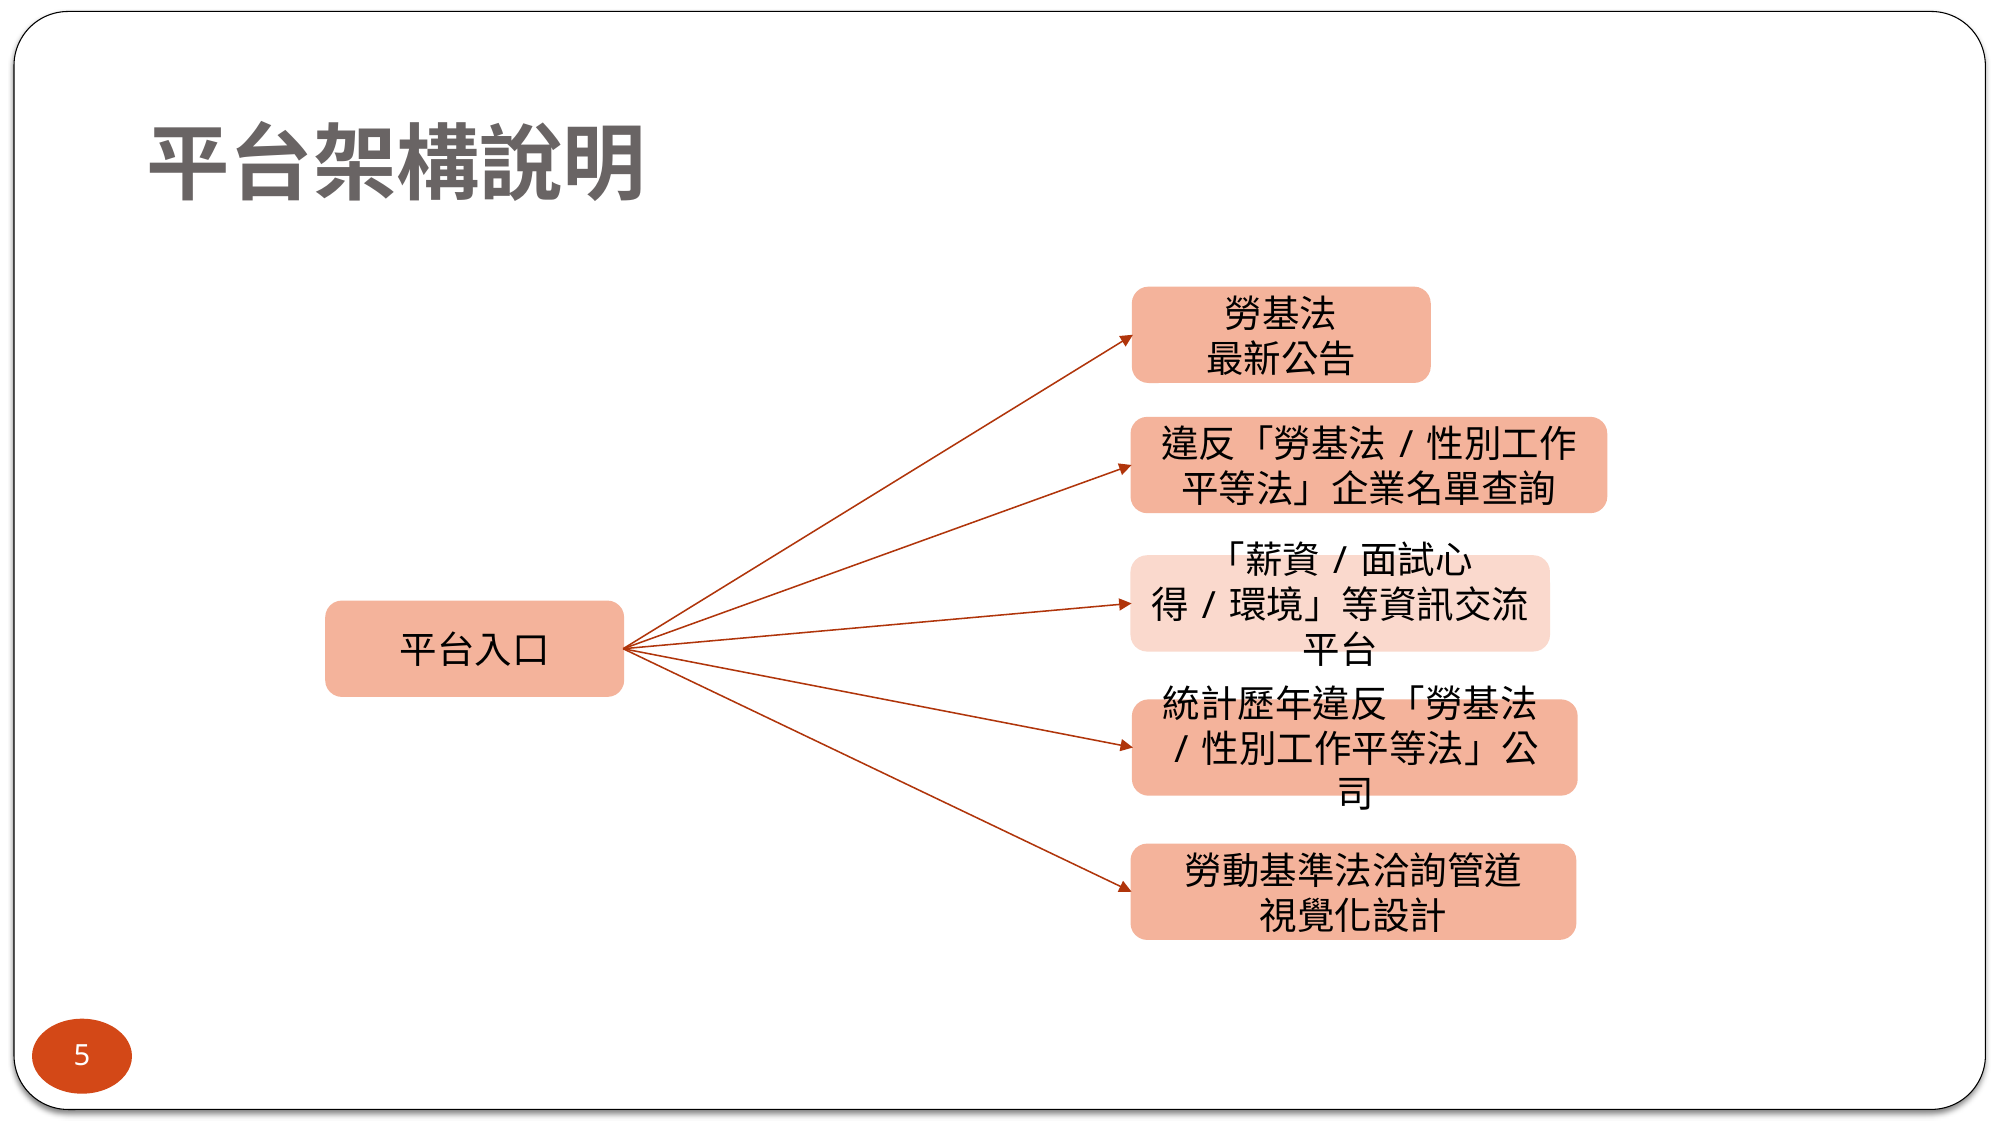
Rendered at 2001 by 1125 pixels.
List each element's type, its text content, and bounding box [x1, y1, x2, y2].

text_box 「薪資/面試心得/環境」等資訊交流平台 [1137, 555, 1551, 652]
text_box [622, 464, 1132, 603]
text_box 勞基法 最新公告 [1131, 286, 1431, 384]
text_box 勞動基準法洽詢管道 視覺化設計 [1130, 843, 1577, 940]
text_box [622, 648, 1132, 892]
slide_number 5 [32, 1018, 132, 1094]
text_box 統計歷年違反「勞基法/性別工作平等法」公司 [1136, 699, 1578, 796]
title 平台架構說明 [131, 37, 1832, 225]
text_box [622, 334, 1134, 466]
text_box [622, 603, 1132, 646]
text_box 違反「勞基法/性別工作平等法」企業名單查詢 [1137, 416, 1608, 514]
text_box 平台入口 [325, 600, 616, 697]
